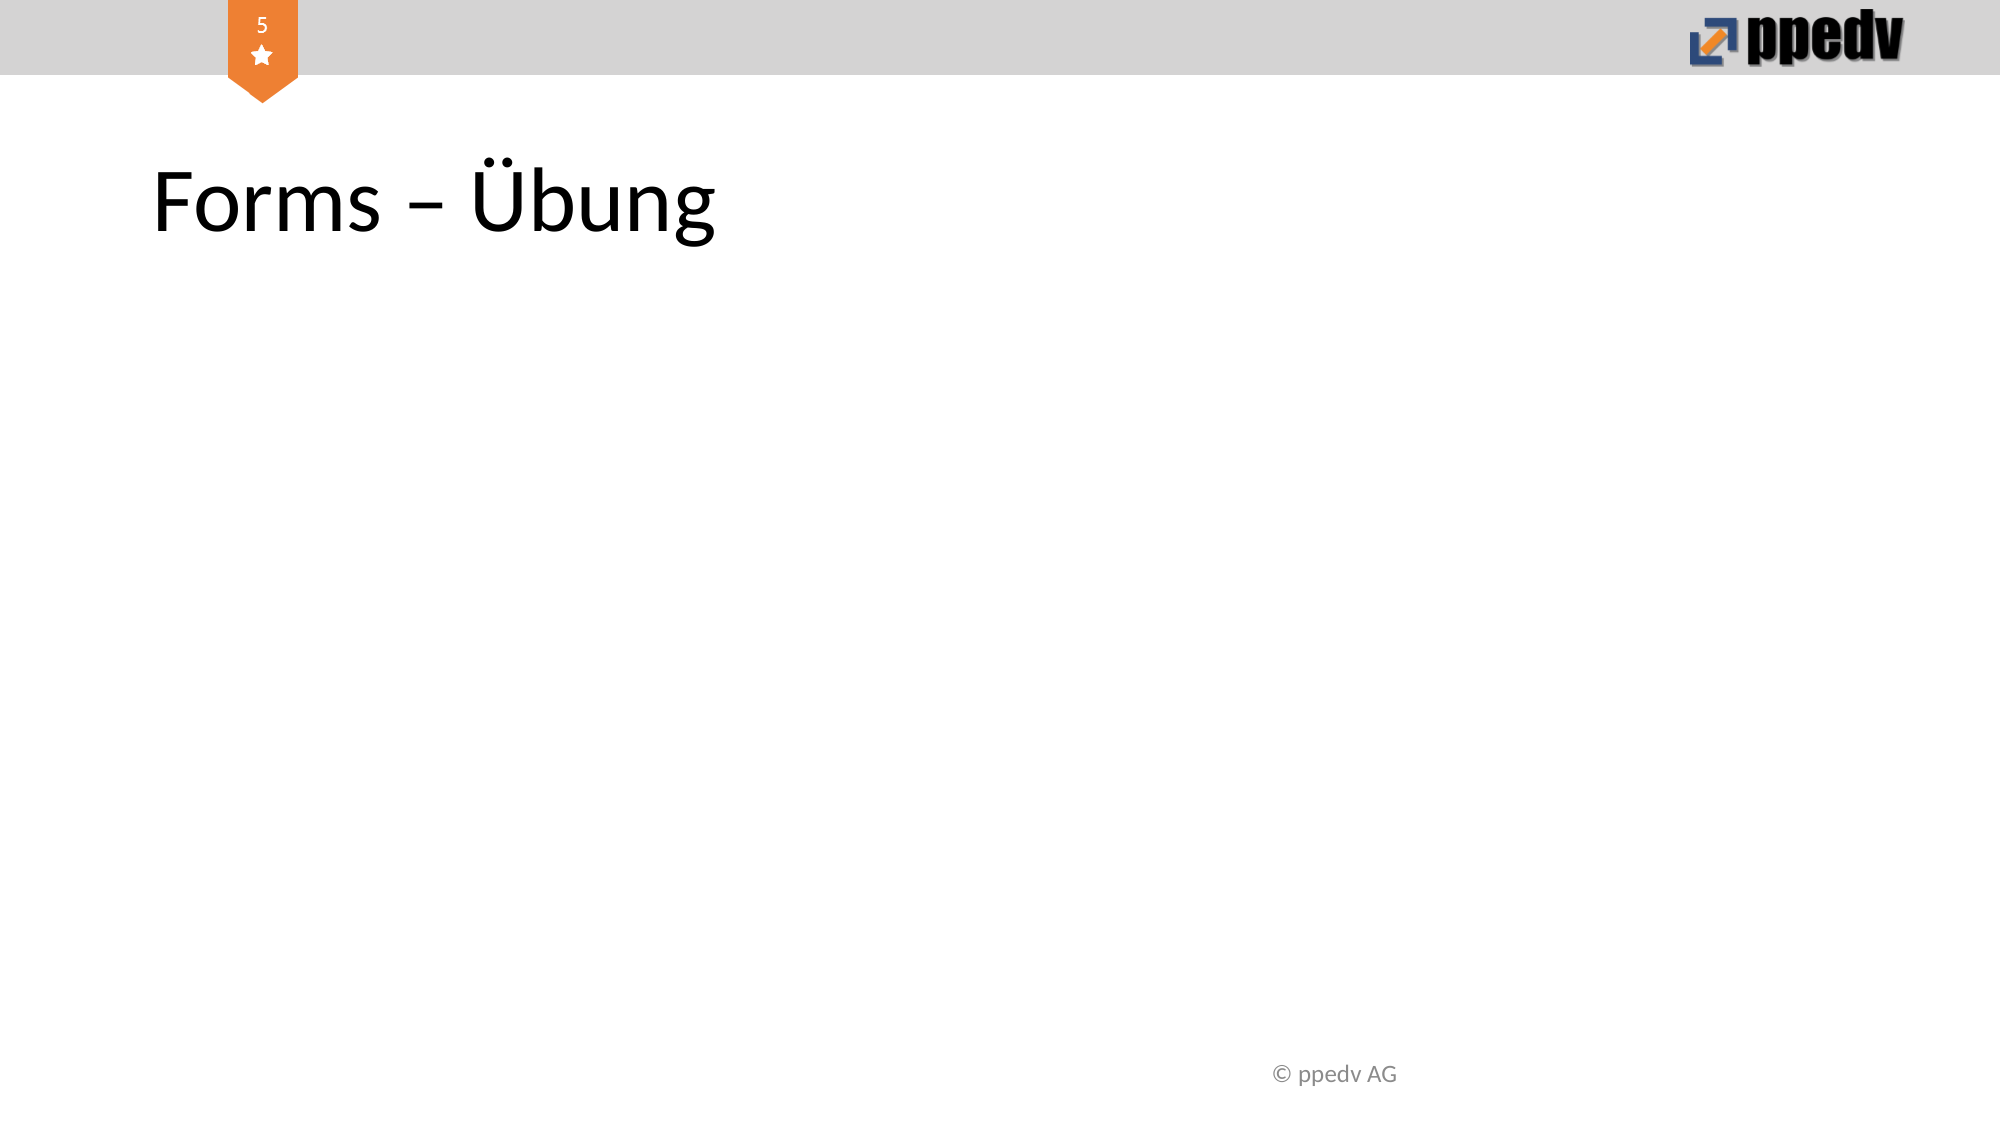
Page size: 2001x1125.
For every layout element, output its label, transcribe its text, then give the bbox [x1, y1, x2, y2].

footer © ppedv AG [137, 1042, 1413, 1103]
picture [0, 0, 2000, 104]
title Forms – Übung [137, 75, 1863, 278]
